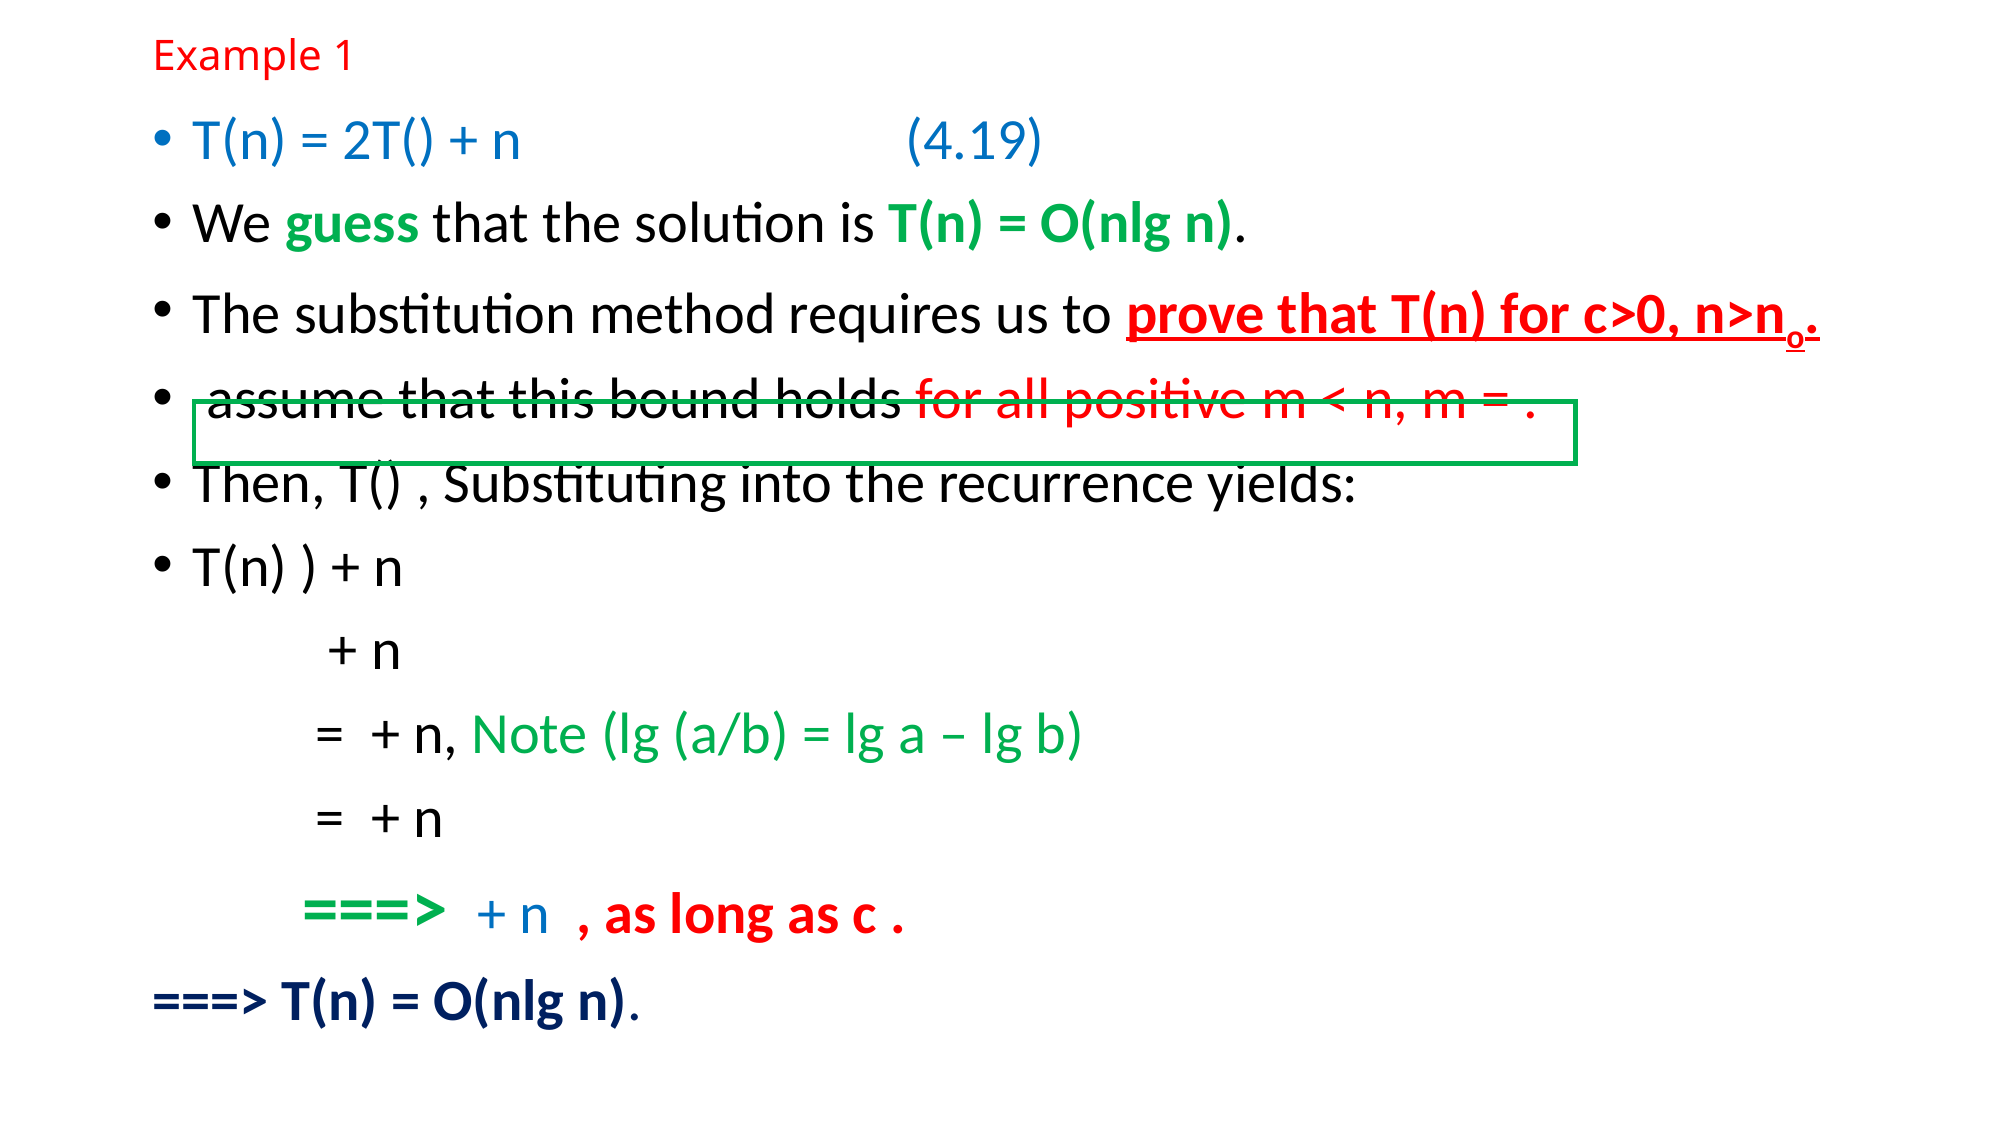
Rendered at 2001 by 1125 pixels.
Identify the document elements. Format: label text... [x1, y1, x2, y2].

title Example 1 [137, 26, 1863, 88]
text_box [193, 400, 1577, 465]
